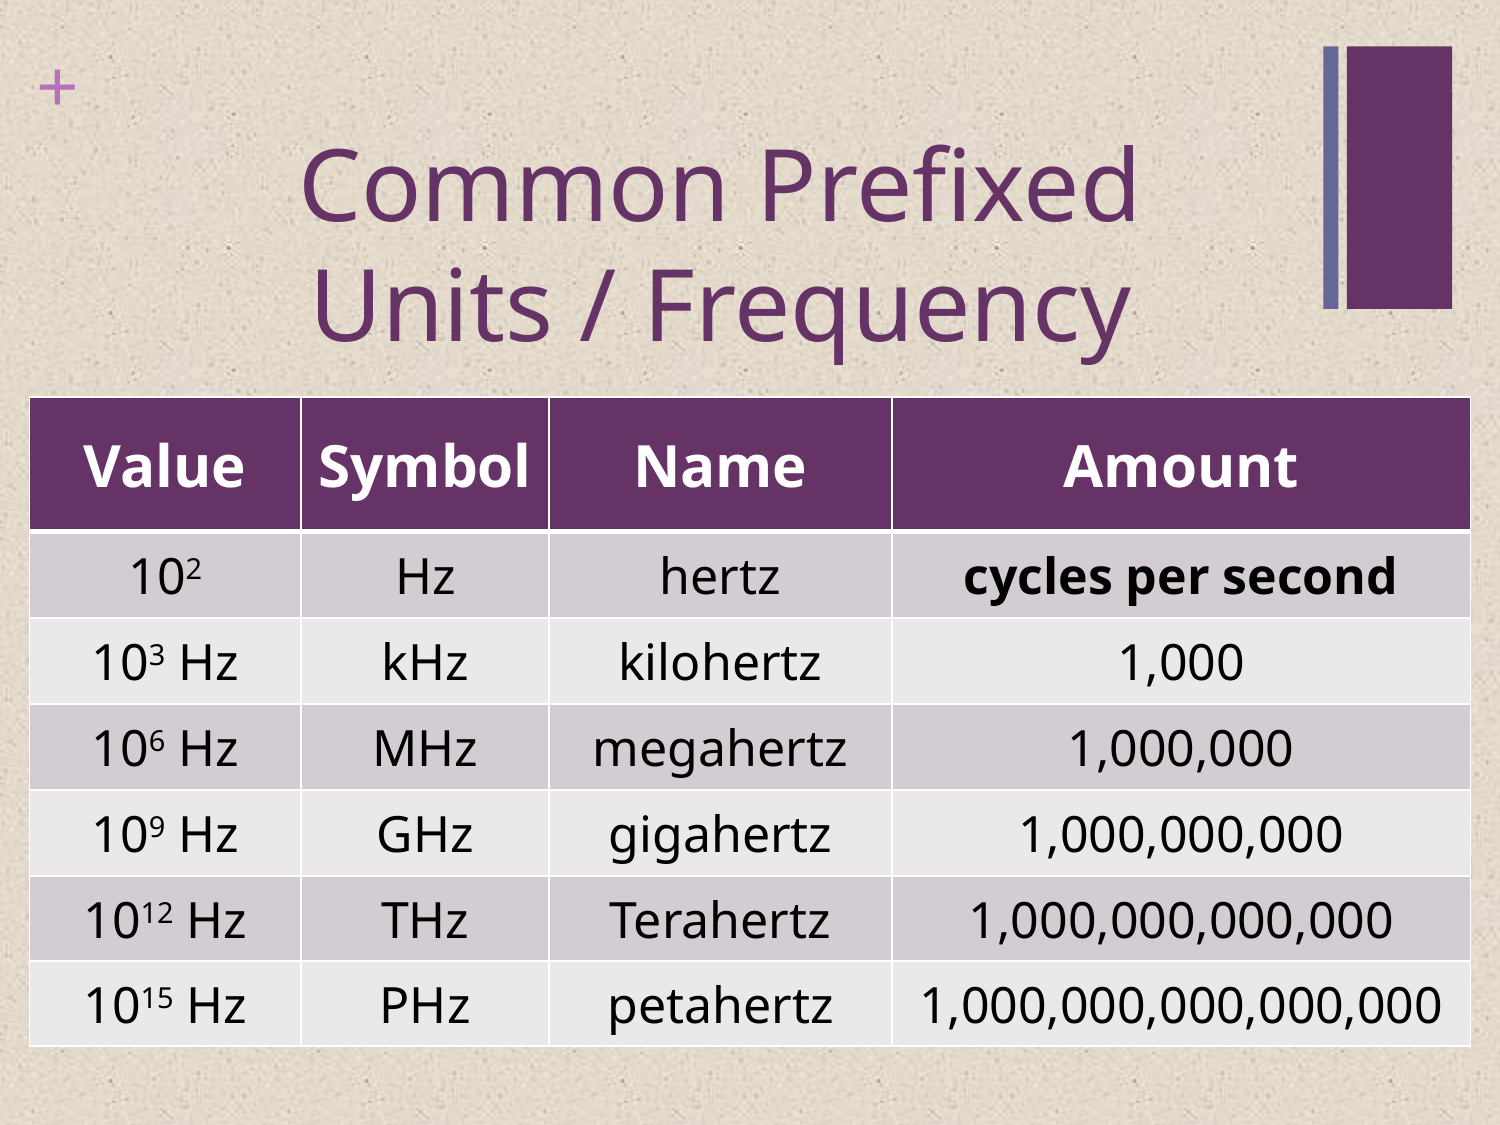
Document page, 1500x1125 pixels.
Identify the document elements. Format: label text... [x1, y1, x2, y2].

table_cell gigahertz [550, 791, 891, 875]
table_header Amount [893, 398, 1470, 529]
table_cell 1,000,000,000 [893, 791, 1470, 875]
picture [0, 0, 1500, 1125]
table_cell megahertz [550, 705, 891, 789]
table_cell cycles per second [893, 534, 1470, 617]
table_cell 1,000,000 [893, 705, 1470, 789]
table_cell 103 Hz [30, 619, 300, 703]
table_cell 1,000 [893, 619, 1470, 703]
table_cell kHz [302, 619, 548, 703]
table_cell THz [302, 877, 548, 960]
table_cell GHz [302, 791, 548, 875]
table_cell hertz [550, 534, 891, 617]
table_cell 106 Hz [30, 705, 300, 789]
table_header Symbol [302, 398, 548, 529]
table_cell MHz [302, 705, 548, 789]
table_cell petahertz [550, 962, 891, 1045]
table_cell kilohertz [550, 619, 891, 703]
table_header Name [550, 398, 891, 529]
table_header Value [30, 398, 300, 529]
table_cell 102 [30, 534, 300, 617]
title Common Prefixed Units / Frequency [183, 113, 1258, 232]
table_cell 1012 Hz [30, 877, 300, 960]
table_cell Terahertz [550, 877, 891, 960]
table_cell PHz [302, 962, 548, 1045]
table_cell Hz [302, 534, 548, 617]
table_cell 1,000,000,000,000 [893, 877, 1470, 960]
table_cell 1015 Hz [30, 962, 300, 1045]
table_cell 1,000,000,000,000,000 [893, 962, 1470, 1045]
table_cell 109 Hz [30, 791, 300, 875]
